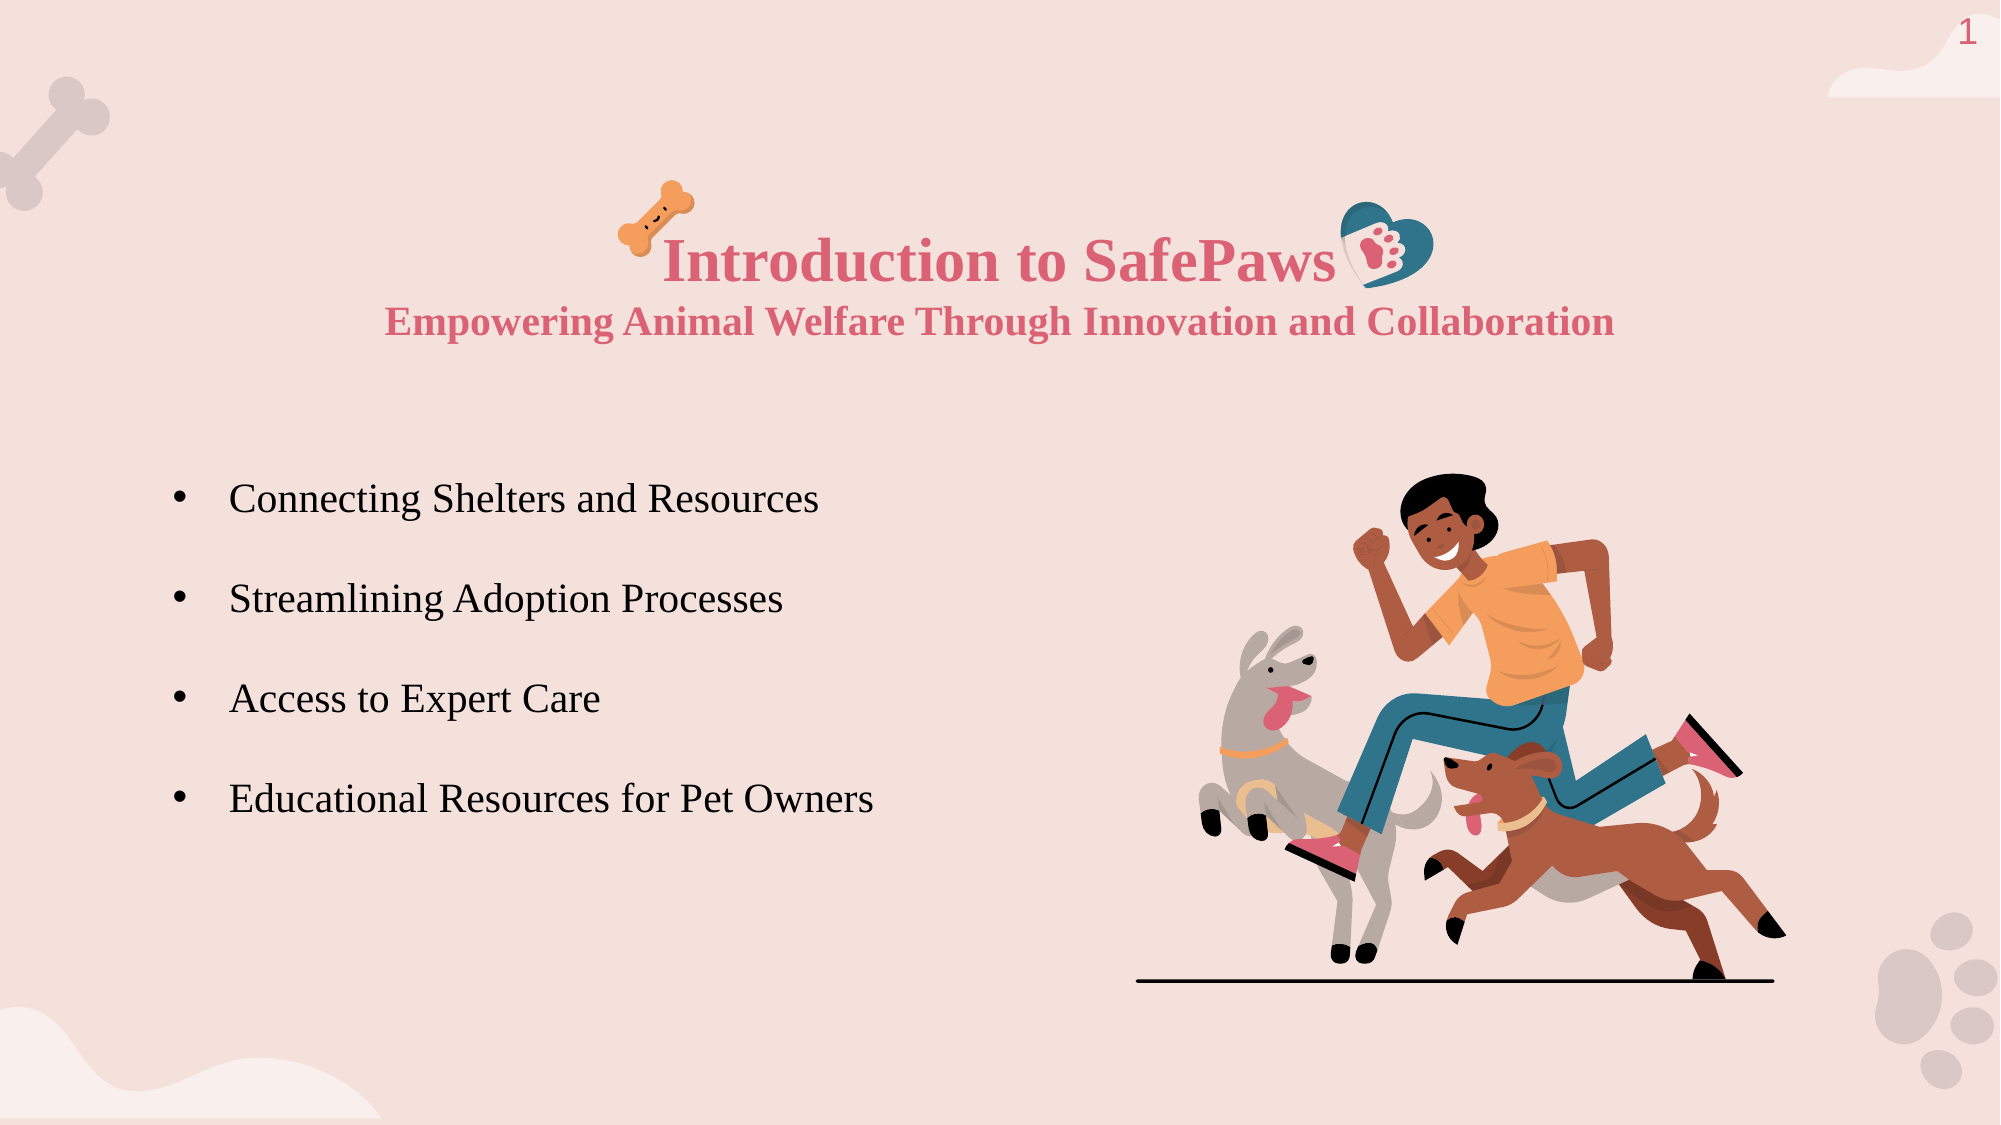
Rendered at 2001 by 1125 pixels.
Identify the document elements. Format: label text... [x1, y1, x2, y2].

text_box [616, 179, 696, 258]
text_box 1 [1942, 0, 2000, 60]
list Connecting Shelters and Resources Streamlining Adoption Processes Access to Expert Care Educational Resources for Pet Owners [157, 391, 1843, 983]
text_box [1135, 473, 1787, 984]
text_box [1324, 211, 1451, 294]
title Introduction to SafePaws Empowering Animal Welfare Through Innovation and Collaboration [157, 218, 1843, 344]
